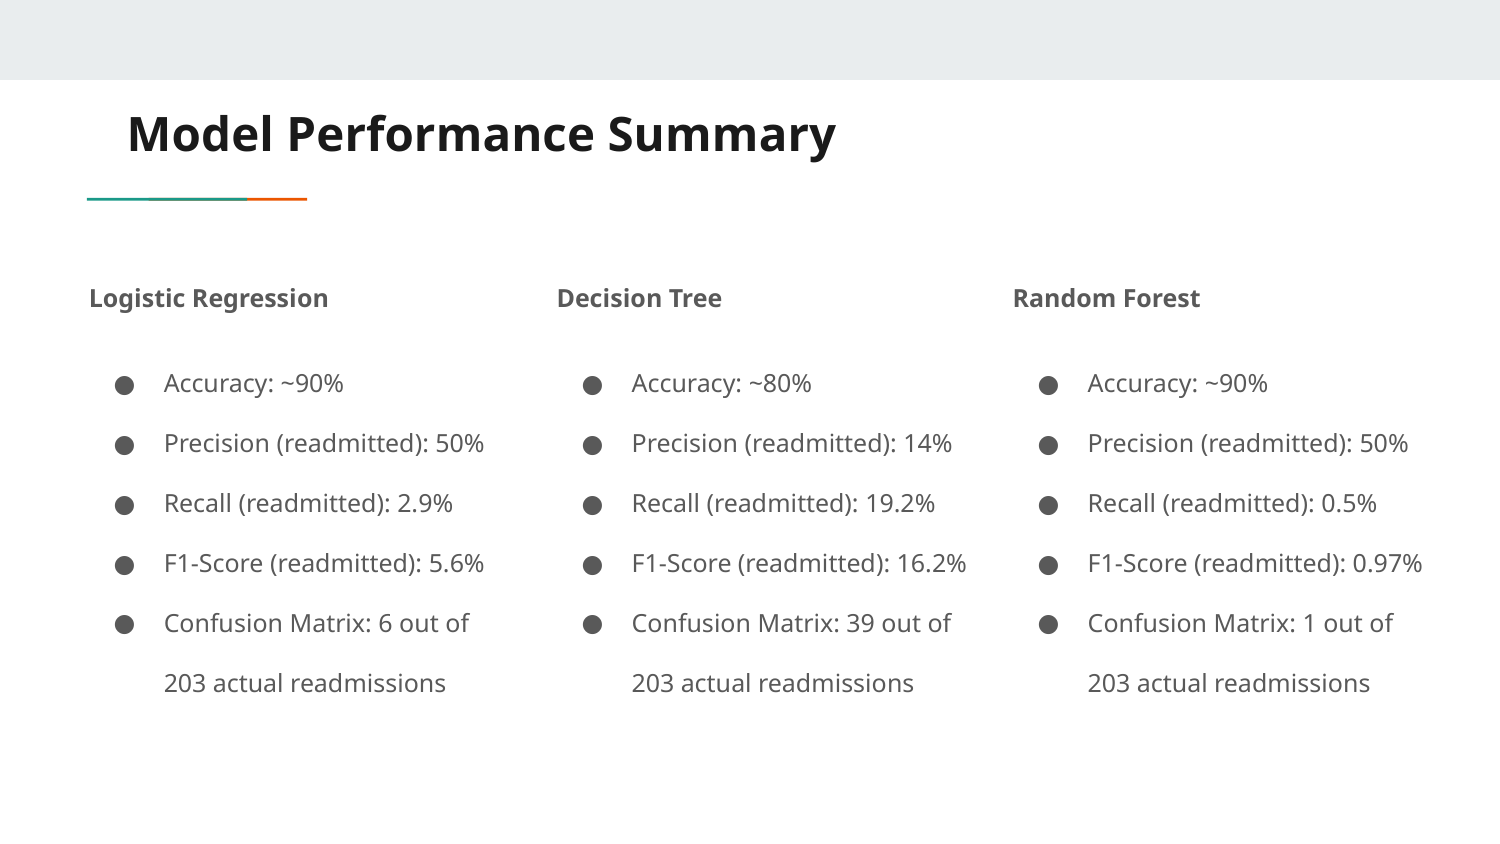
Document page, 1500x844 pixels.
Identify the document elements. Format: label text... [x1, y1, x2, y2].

title Model Performance Summary [111, 88, 1373, 177]
text_box Decision Tree Accuracy: ~80% Precision (readmitted): 14% Recall (readmitted): 19.2% F1-Score (readmitted): 16.2% Confusion Matrix: 39 out of 203 actual readmissions [541, 238, 997, 713]
list Logistic Regression Accuracy: ~90% Precision (readmitted): 50% Recall (readmitted): 2.9% F1-Score (readmitted): 5.6% Confusion Matrix: 6 out of 203 actual readmissions [73, 238, 530, 809]
text_box Random Forest Accuracy: ~90% Precision (readmitted): 50% Recall (readmitted): 0.5% F1-Score (readmitted): 0.97% Confusion Matrix: 1 out of 203 actual readmissions [997, 238, 1454, 713]
